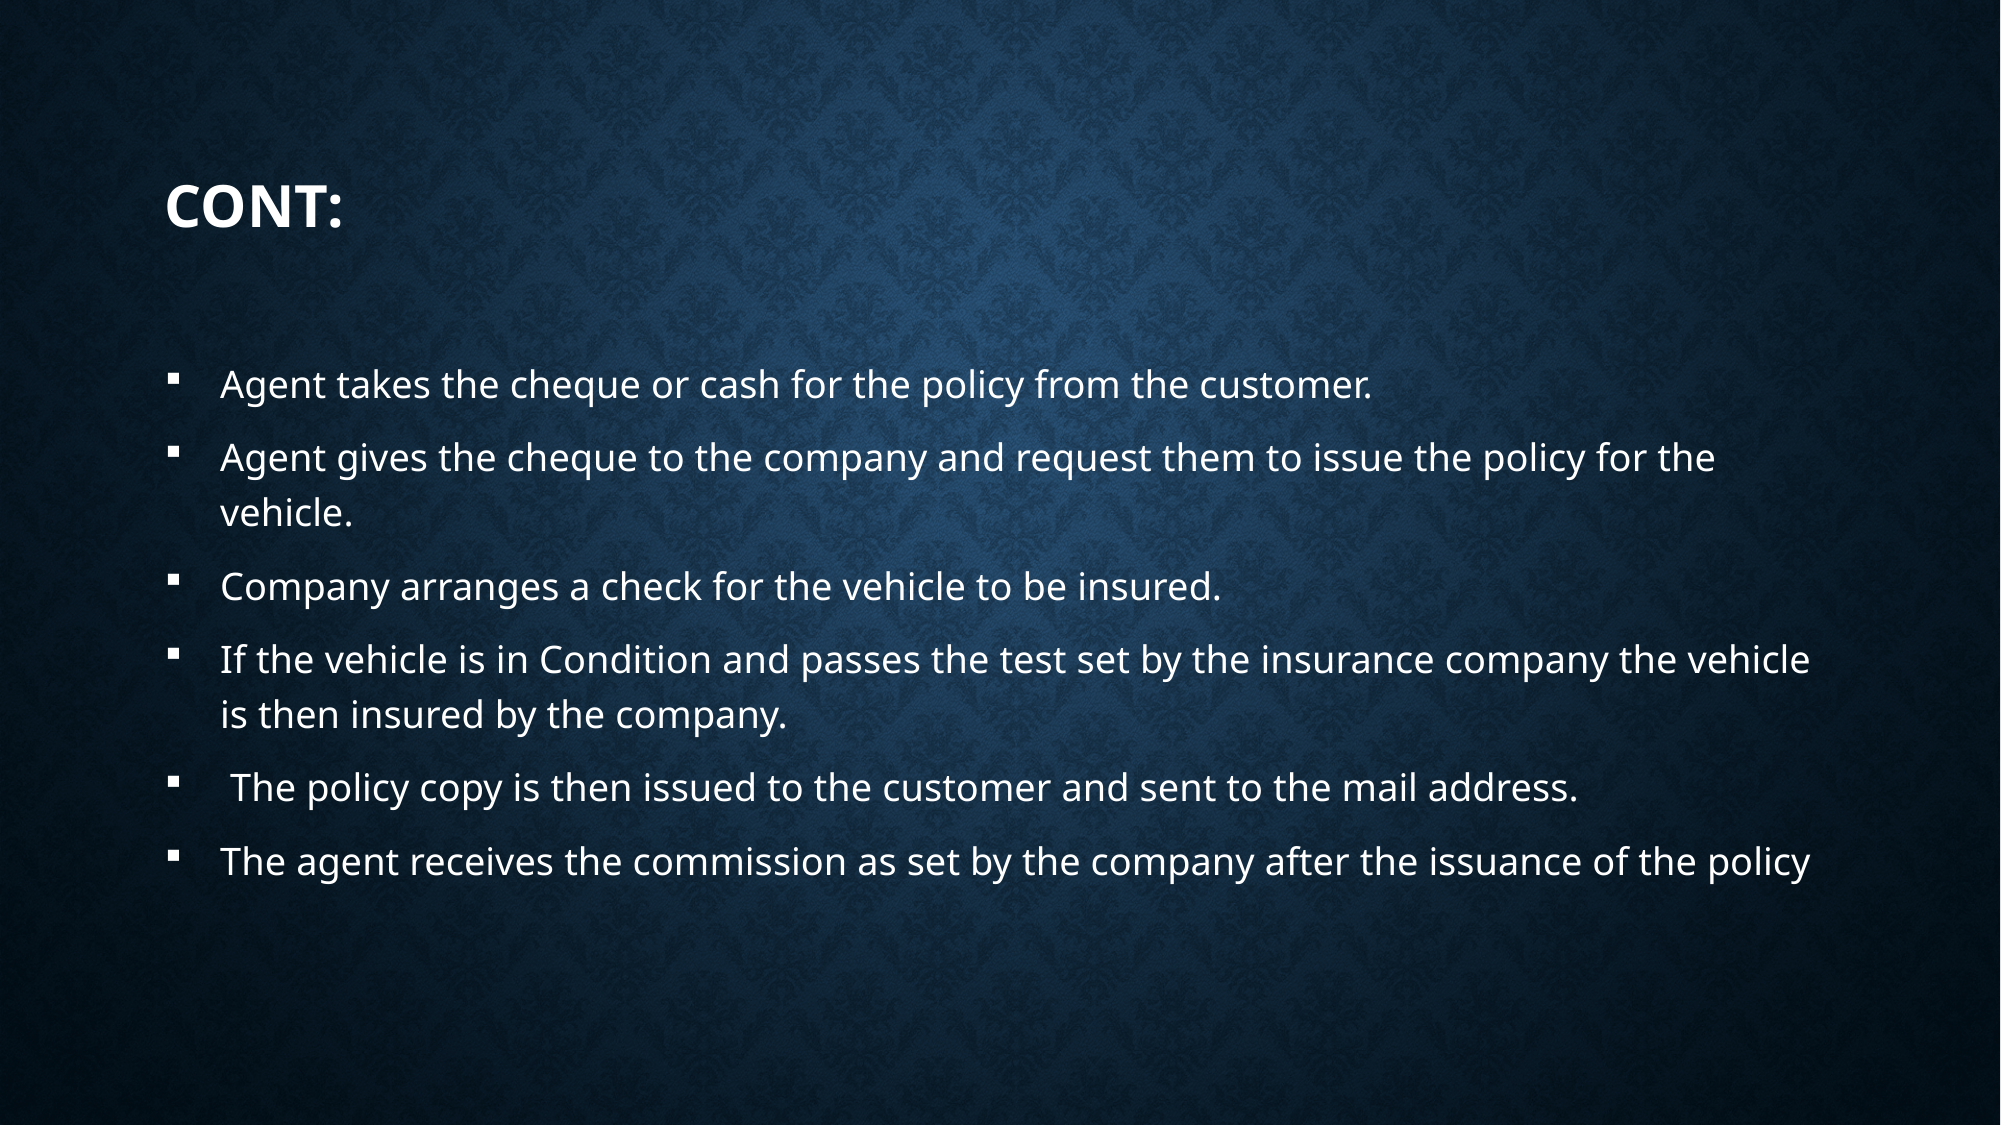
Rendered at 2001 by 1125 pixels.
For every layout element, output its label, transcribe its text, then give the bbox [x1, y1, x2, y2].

list Agent takes the cheque or cash for the policy from the customer. Agent gives the cheque to the company and request them to issue the policy for the vehicle. Company arranges a check for the vehicle to be insured. If the vehicle is in Condition and passes the test set by the insurance company the vehicle is then insured by the company. The policy copy is then issued to the customer and sent to the mail address. The agent receives the commission as set by the company after the issuance of the policy [149, 343, 1849, 950]
title Cont: [149, 99, 1849, 318]
